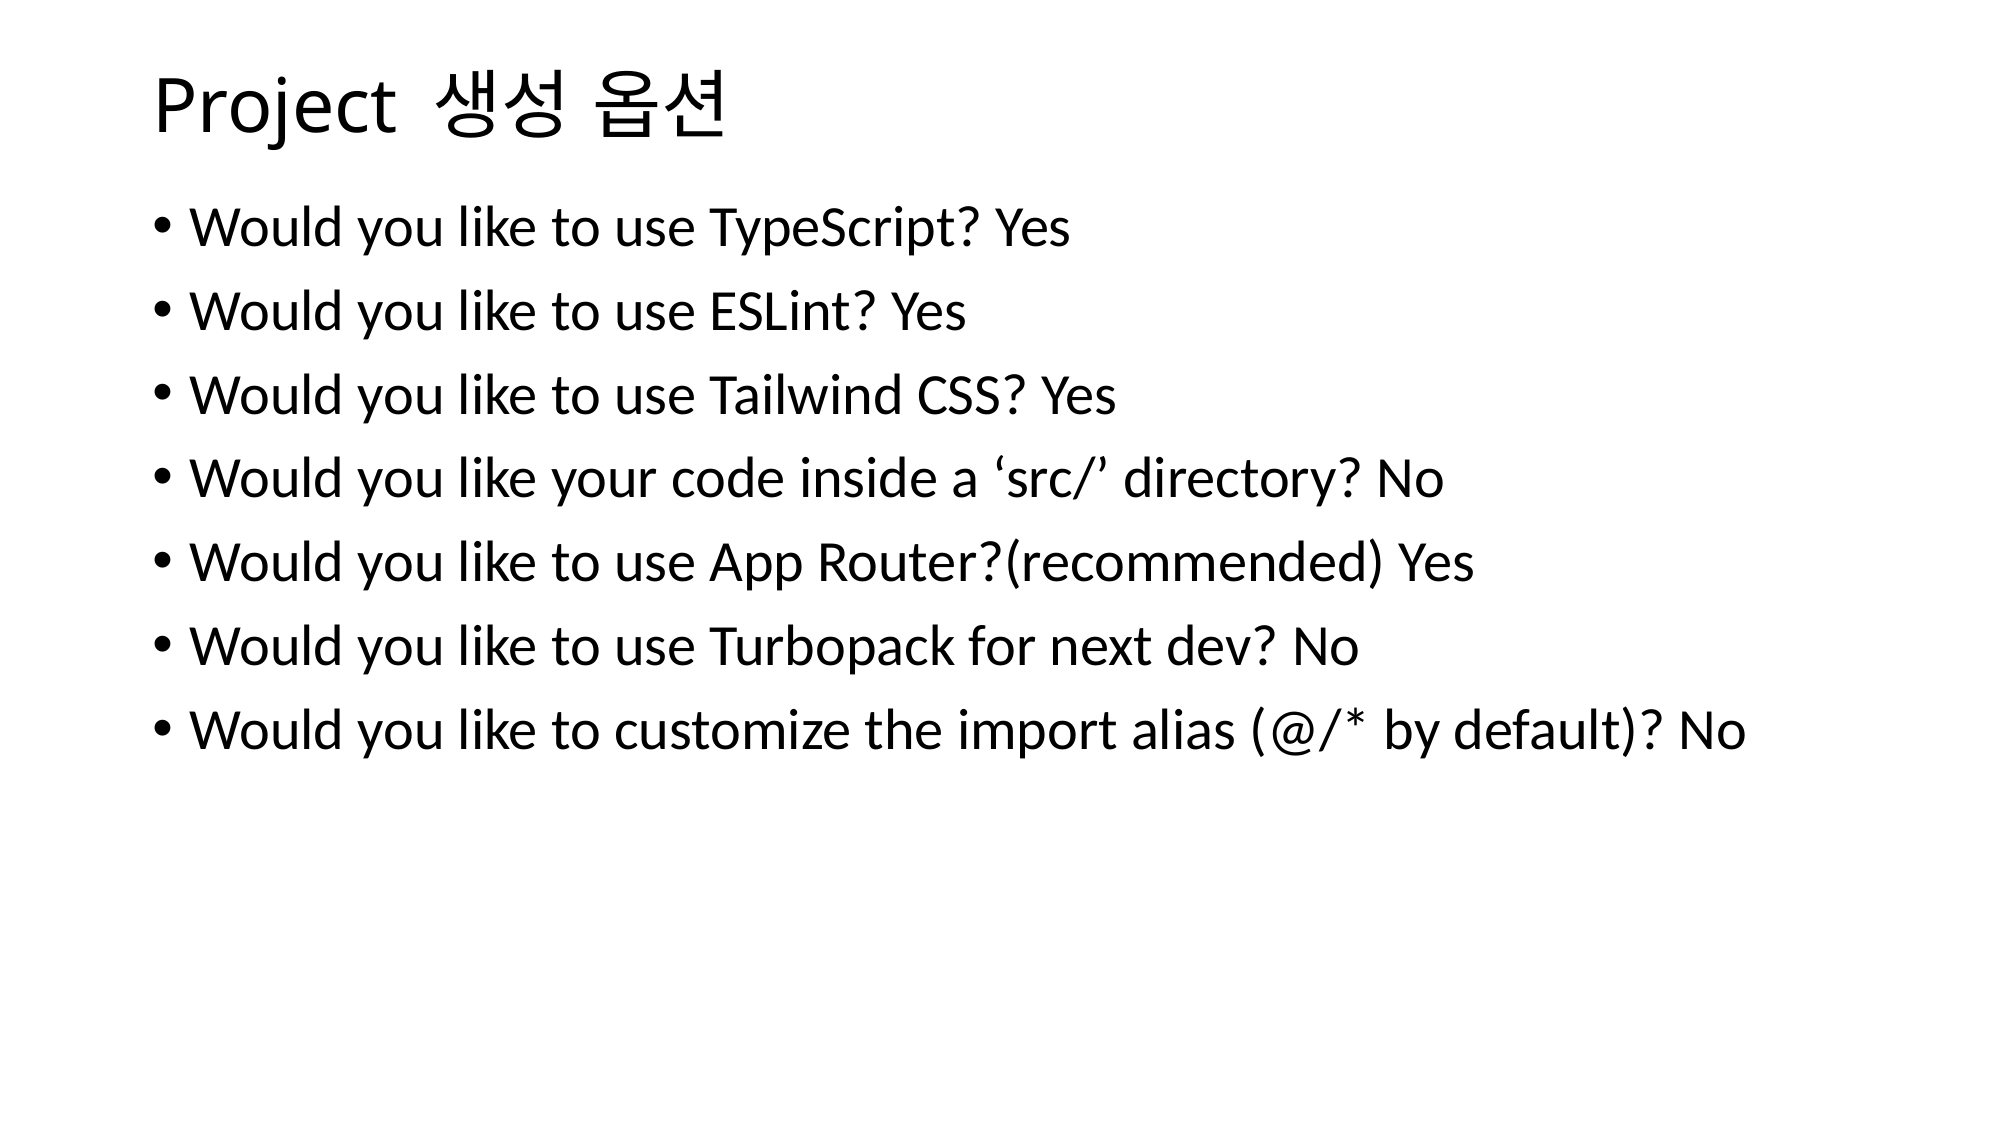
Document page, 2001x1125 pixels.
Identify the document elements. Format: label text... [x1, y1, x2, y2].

title Project 생성 옵션 [137, 59, 1863, 157]
list Would you like to use TypeScript? Yes Would you like to use ESLint? Yes Would you like to use Tailwind CSS? Yes Would you like your code inside a ‘src/’ directory? No Would you like to use App Router?(recommended) Yes Would you like to use Turbopack for next dev? No Would you like to customize the import alias (@/* by default)? No [137, 188, 1863, 1014]
